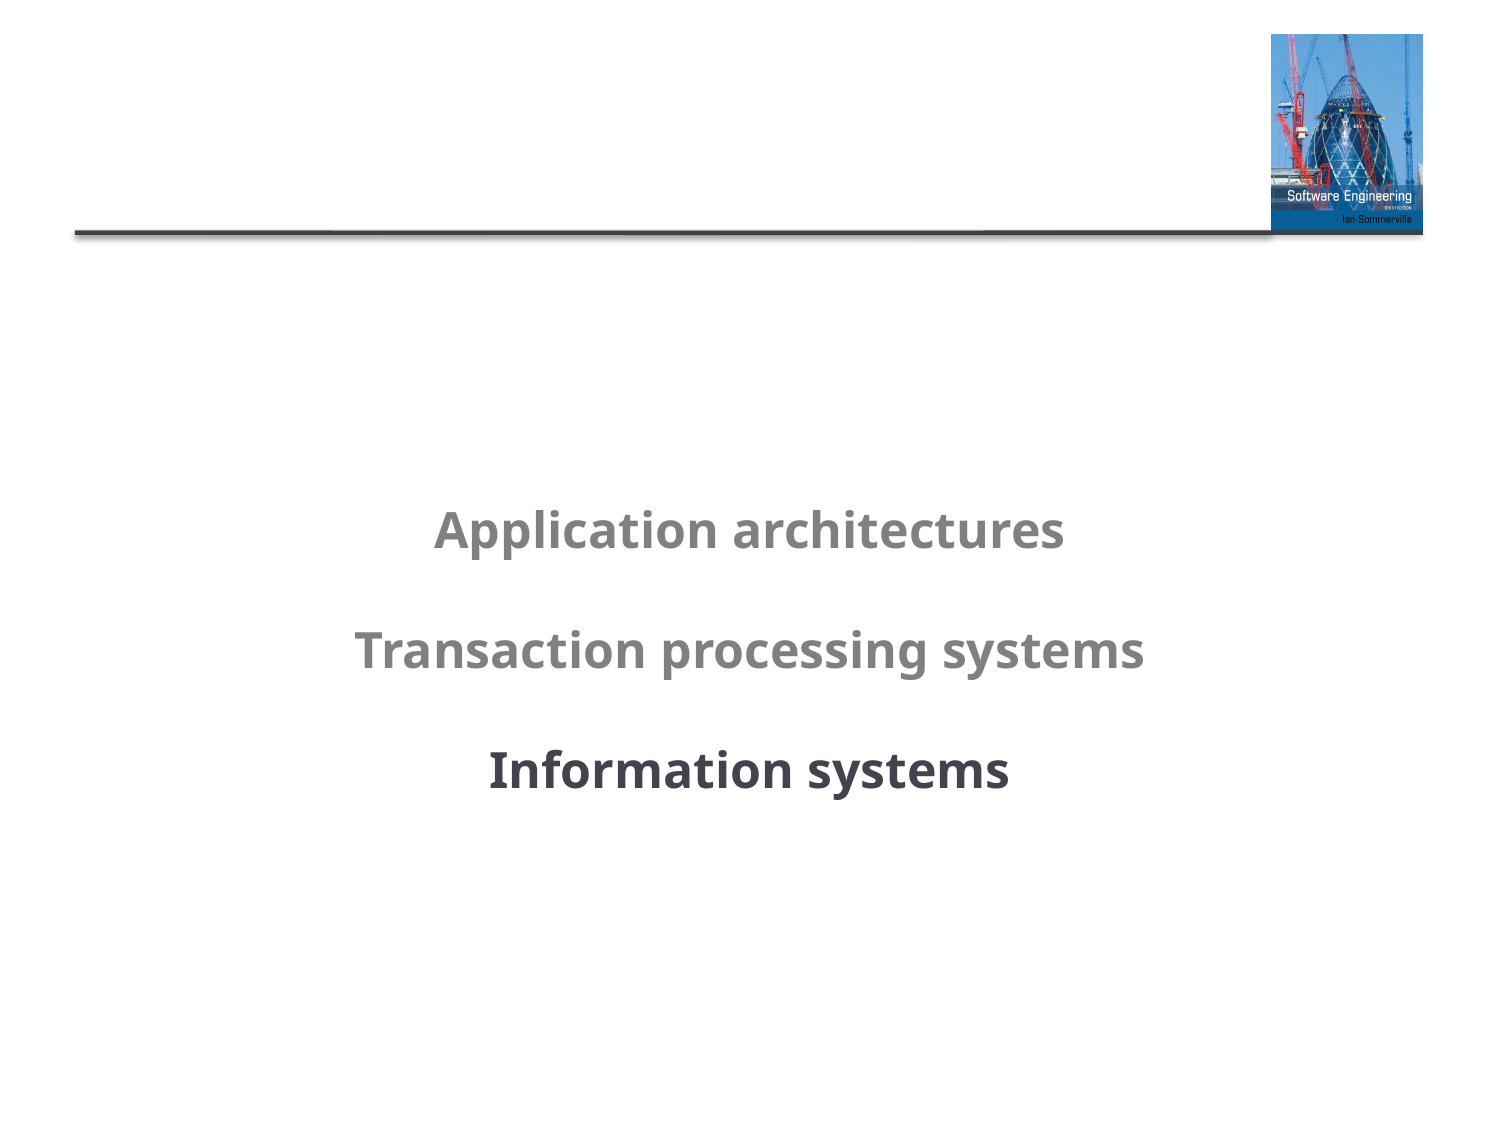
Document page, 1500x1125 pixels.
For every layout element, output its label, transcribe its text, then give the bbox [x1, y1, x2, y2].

title Application architectures Transaction processing systems Information systems [74, 433, 1426, 864]
picture [1271, 34, 1423, 230]
